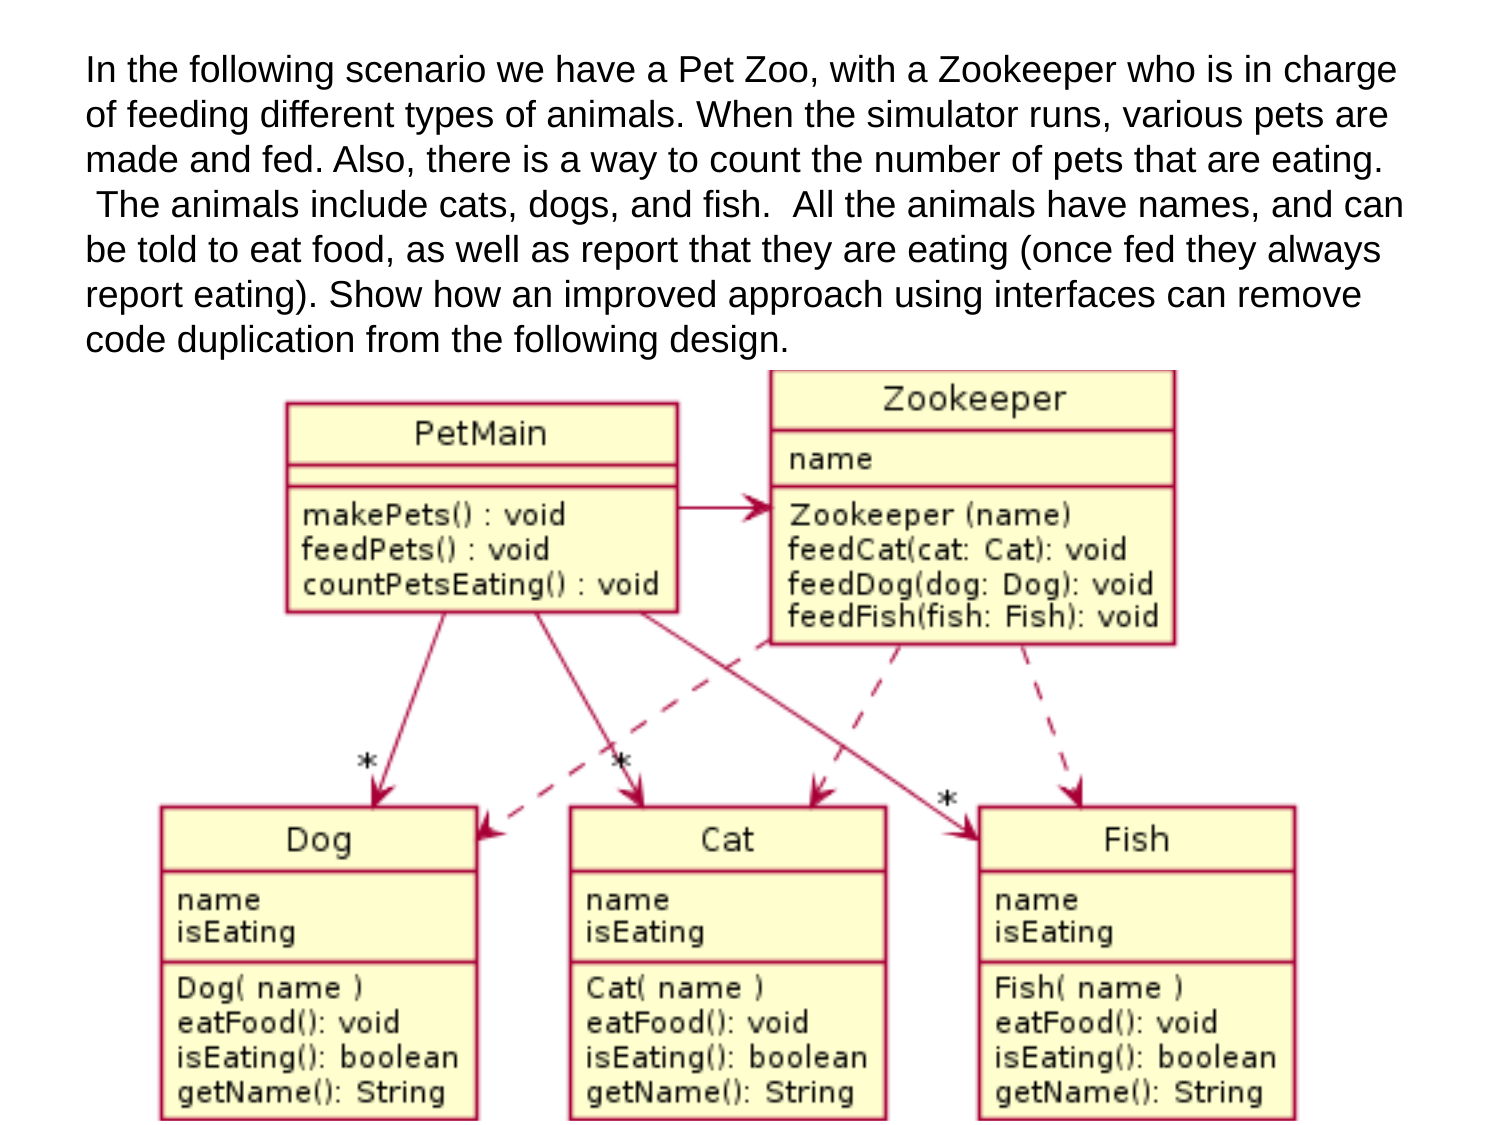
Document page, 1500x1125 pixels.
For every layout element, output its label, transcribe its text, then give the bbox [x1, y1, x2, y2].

text_box In the following scenario we have a Pet Zoo, with a Zookeeper who is in charge of feeding different types of animals. When the simulator runs, various pets are made and fed. Also, there is a way to count the number of pets that are eating. The animals include cats, dogs, and fish. All the animals have names, and can be told to eat food, as well as report that they are eating (once fed they always report eating). Show how an improved approach using interfaces can remove code duplication from the following design. [70, 37, 1450, 458]
picture [145, 370, 1322, 1121]
